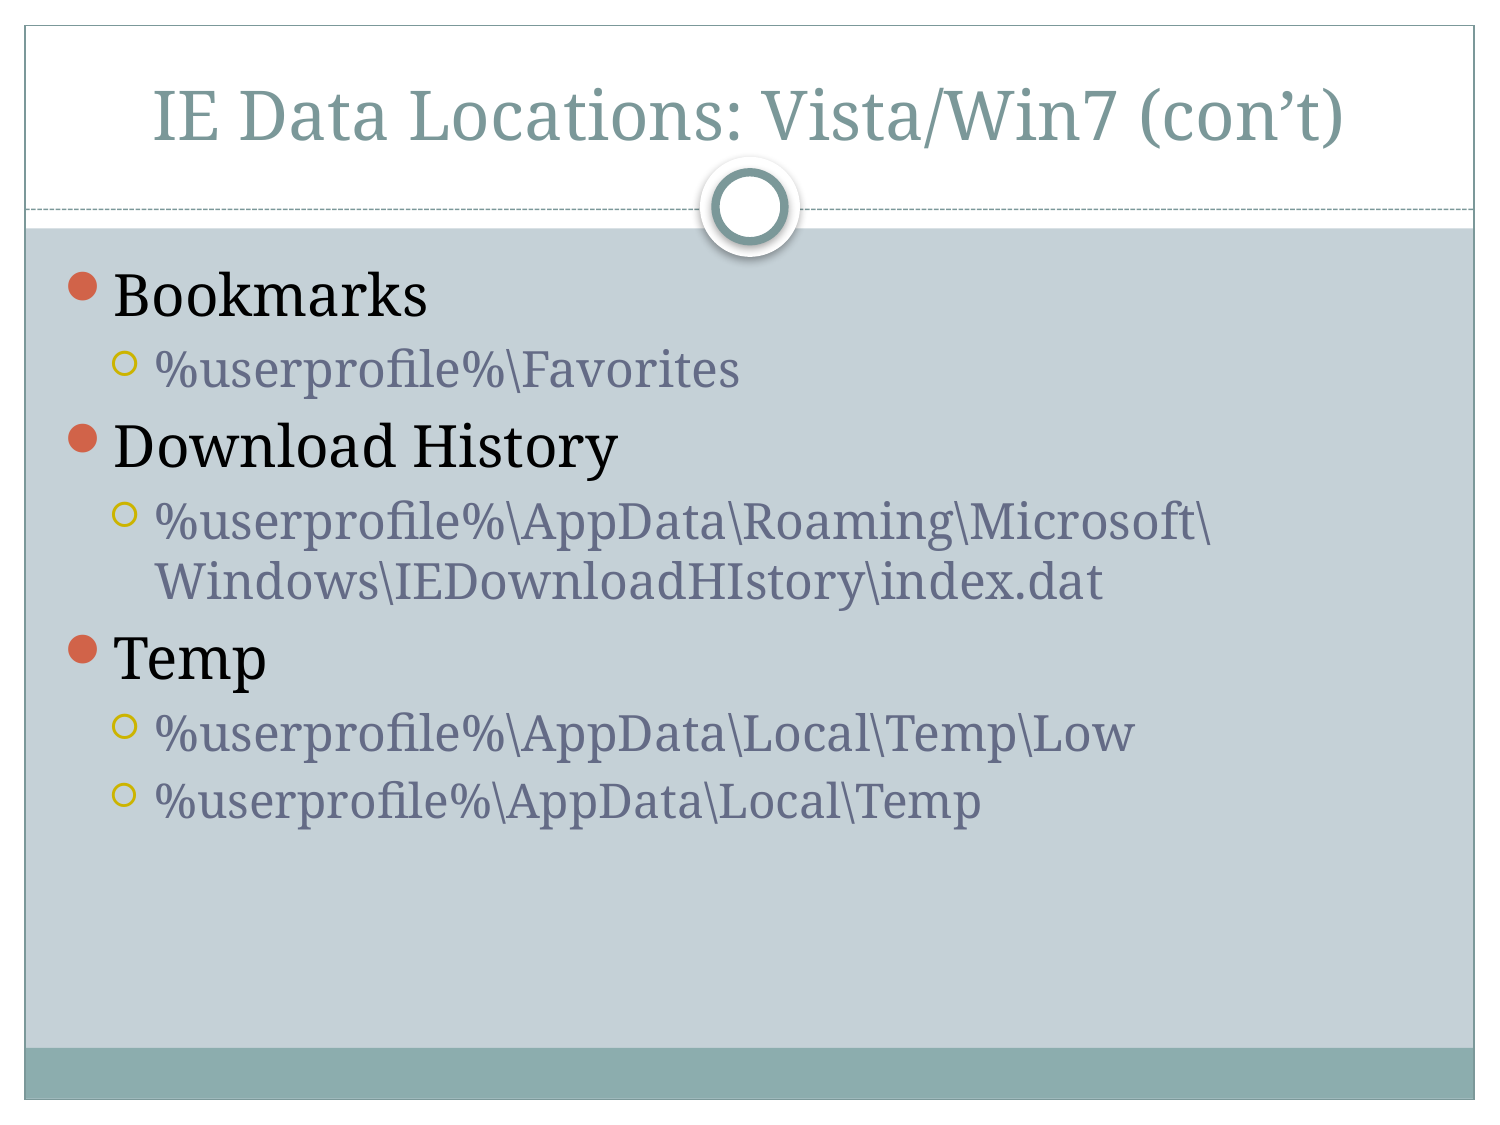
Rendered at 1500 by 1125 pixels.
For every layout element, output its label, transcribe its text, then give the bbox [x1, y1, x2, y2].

list Bookmarks %userprofile%\Favorites Download History %userprofile%\AppData\Roaming\Microsoft\Windows\IEDownloadHIstory\index.dat Temp %userprofile%\AppData\Local\Temp\Low %userprofile%\AppData\Local\Temp [49, 250, 1445, 1001]
title IE Data Locations: Vista/Win7 (con’t) [49, 37, 1450, 162]
